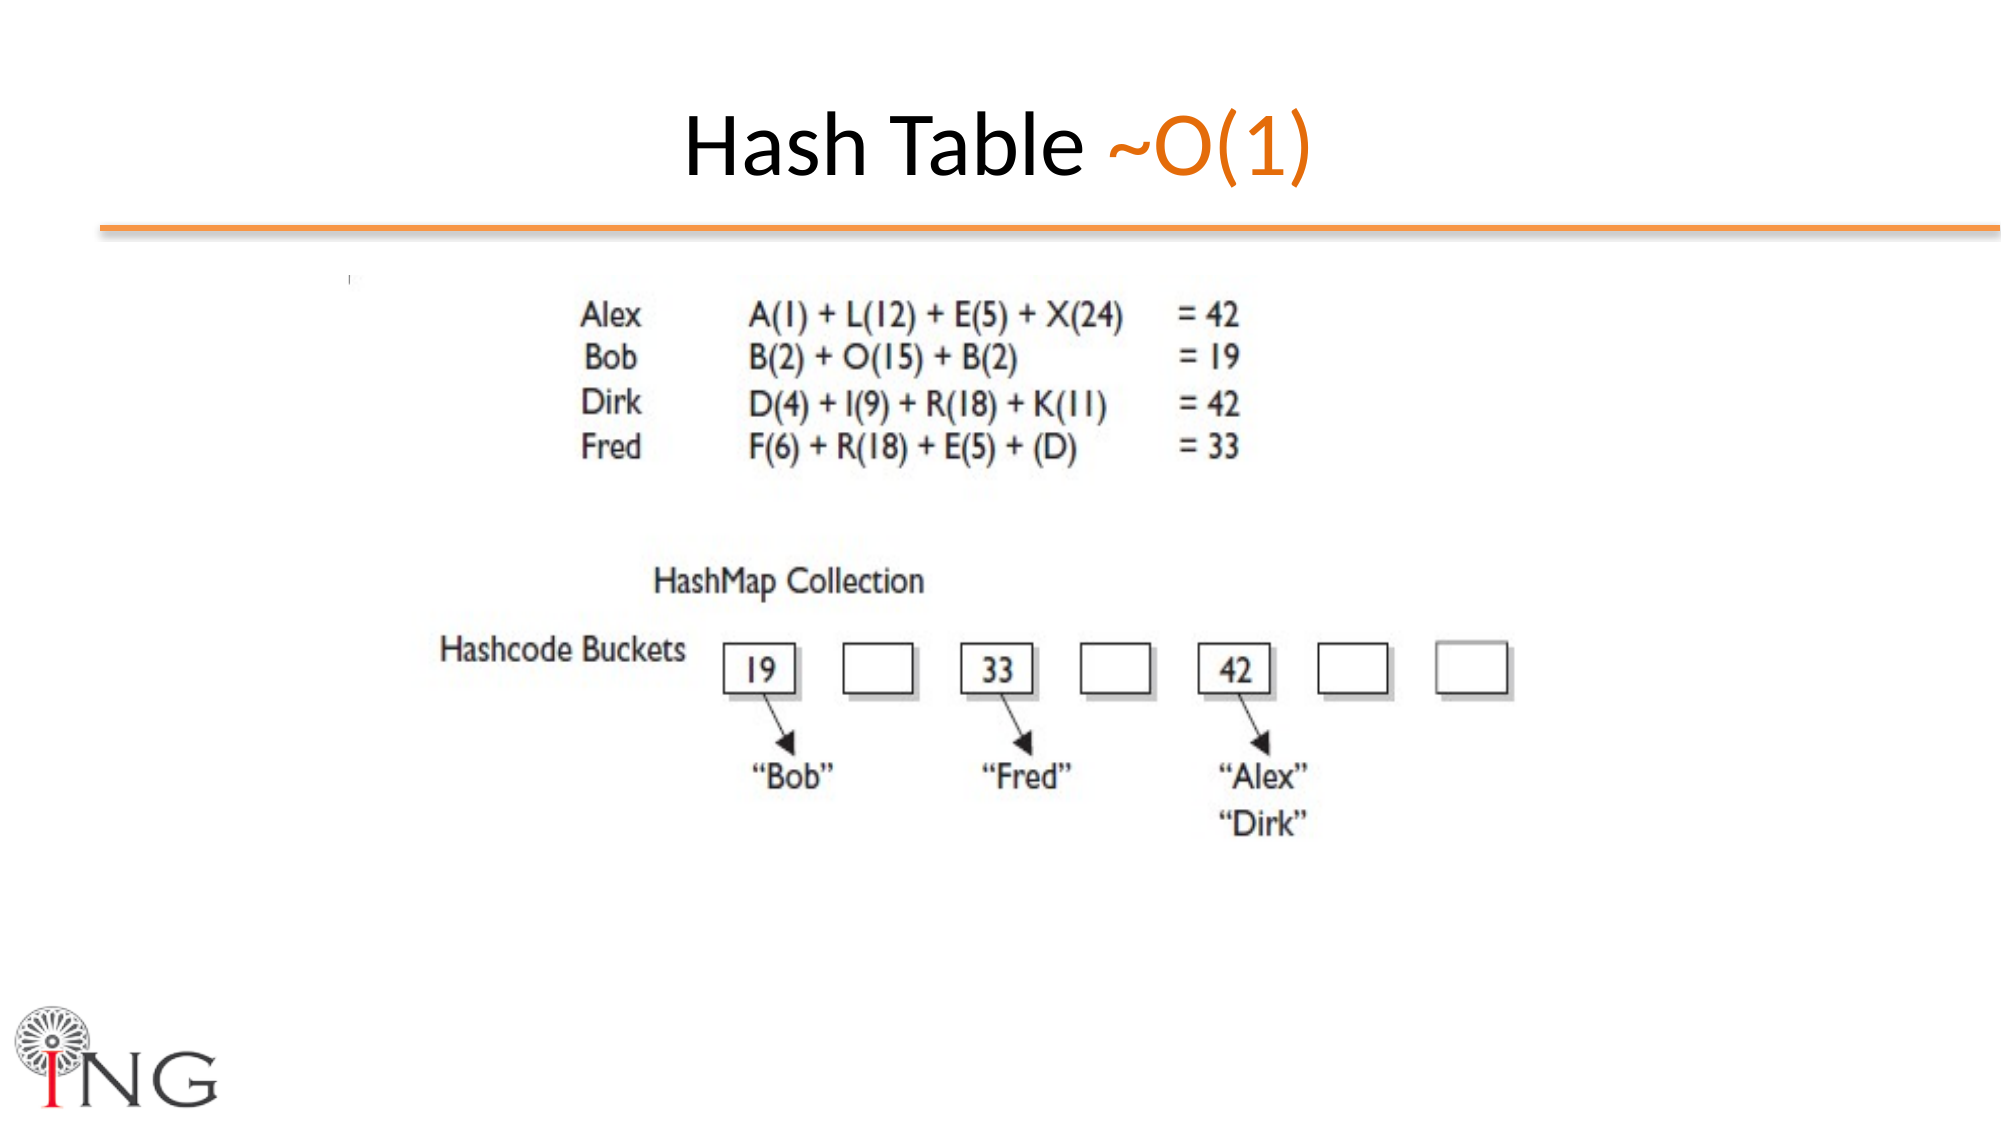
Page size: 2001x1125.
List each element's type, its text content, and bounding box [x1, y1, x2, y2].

picture [0, 987, 244, 1125]
title Hash Table ~O(1) [99, 45, 1900, 233]
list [348, 275, 1632, 868]
